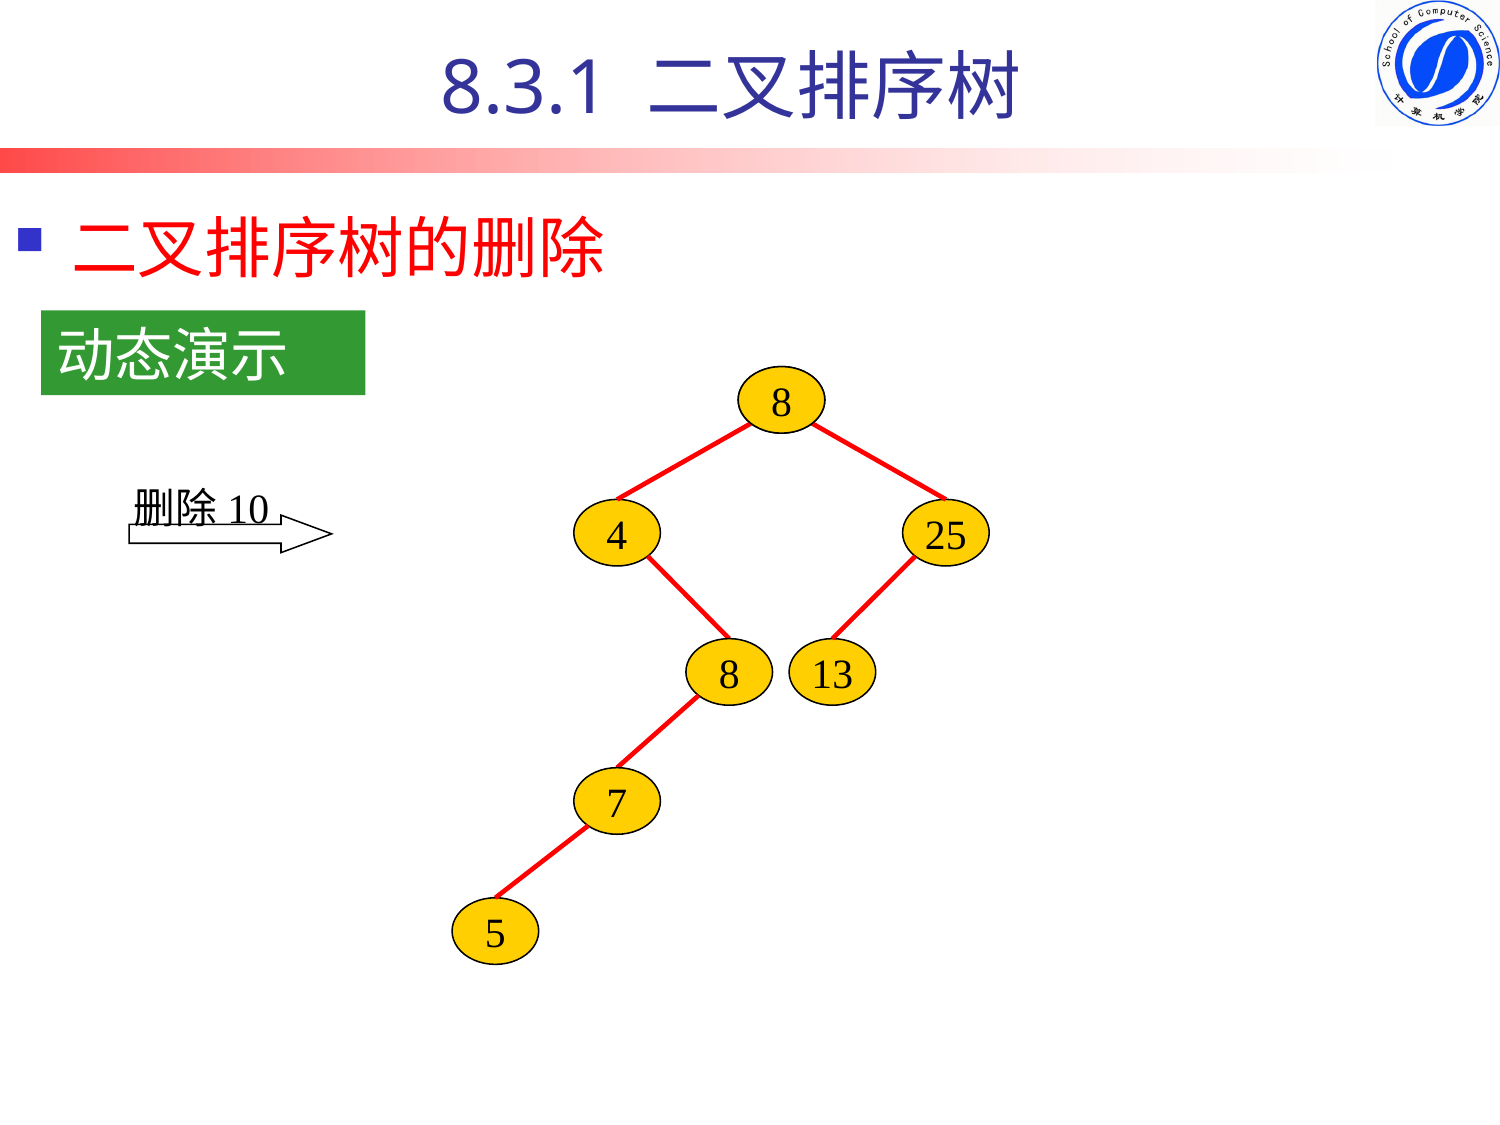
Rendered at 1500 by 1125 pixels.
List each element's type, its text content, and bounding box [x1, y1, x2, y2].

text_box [452, 767, 661, 965]
text_box 8 [738, 366, 825, 434]
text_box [124, 473, 332, 553]
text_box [832, 556, 916, 639]
picture [1375, 0, 1500, 126]
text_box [617, 638, 773, 768]
text_box 8.3.1 二叉排序树 [91, 29, 1371, 136]
text_box 4 [573, 499, 661, 566]
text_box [647, 556, 730, 638]
text_box 25 [902, 499, 990, 566]
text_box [617, 423, 751, 500]
text_box 13 [789, 638, 876, 706]
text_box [812, 423, 946, 500]
text_box 二叉排序树的删除 [0, 197, 1279, 305]
text_box 动态演示 [41, 310, 366, 396]
